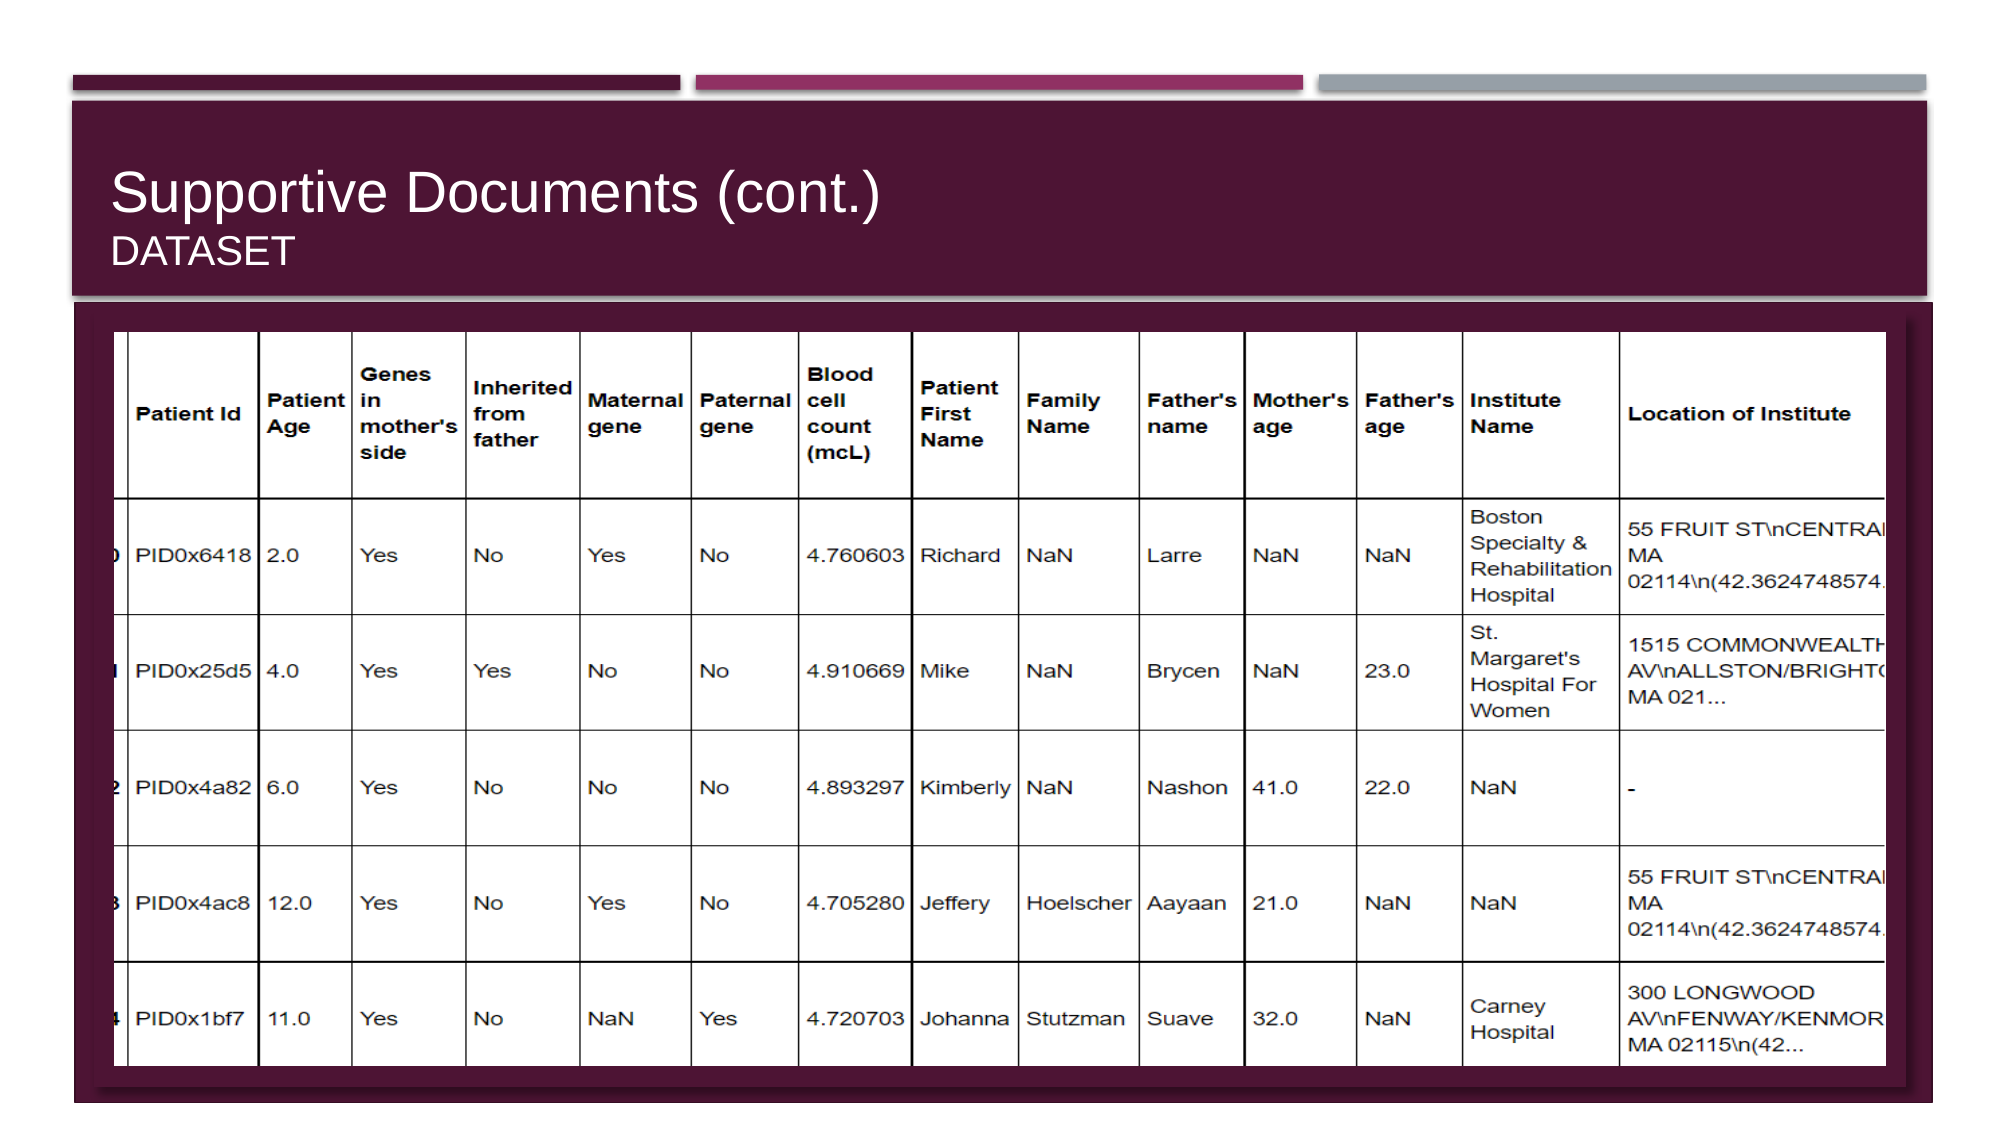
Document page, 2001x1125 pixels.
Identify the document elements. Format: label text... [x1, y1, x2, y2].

text_box Supportive Documents (cont.) DATASET [95, 115, 1905, 282]
text_box [74, 302, 1932, 1103]
picture [114, 331, 1886, 1067]
